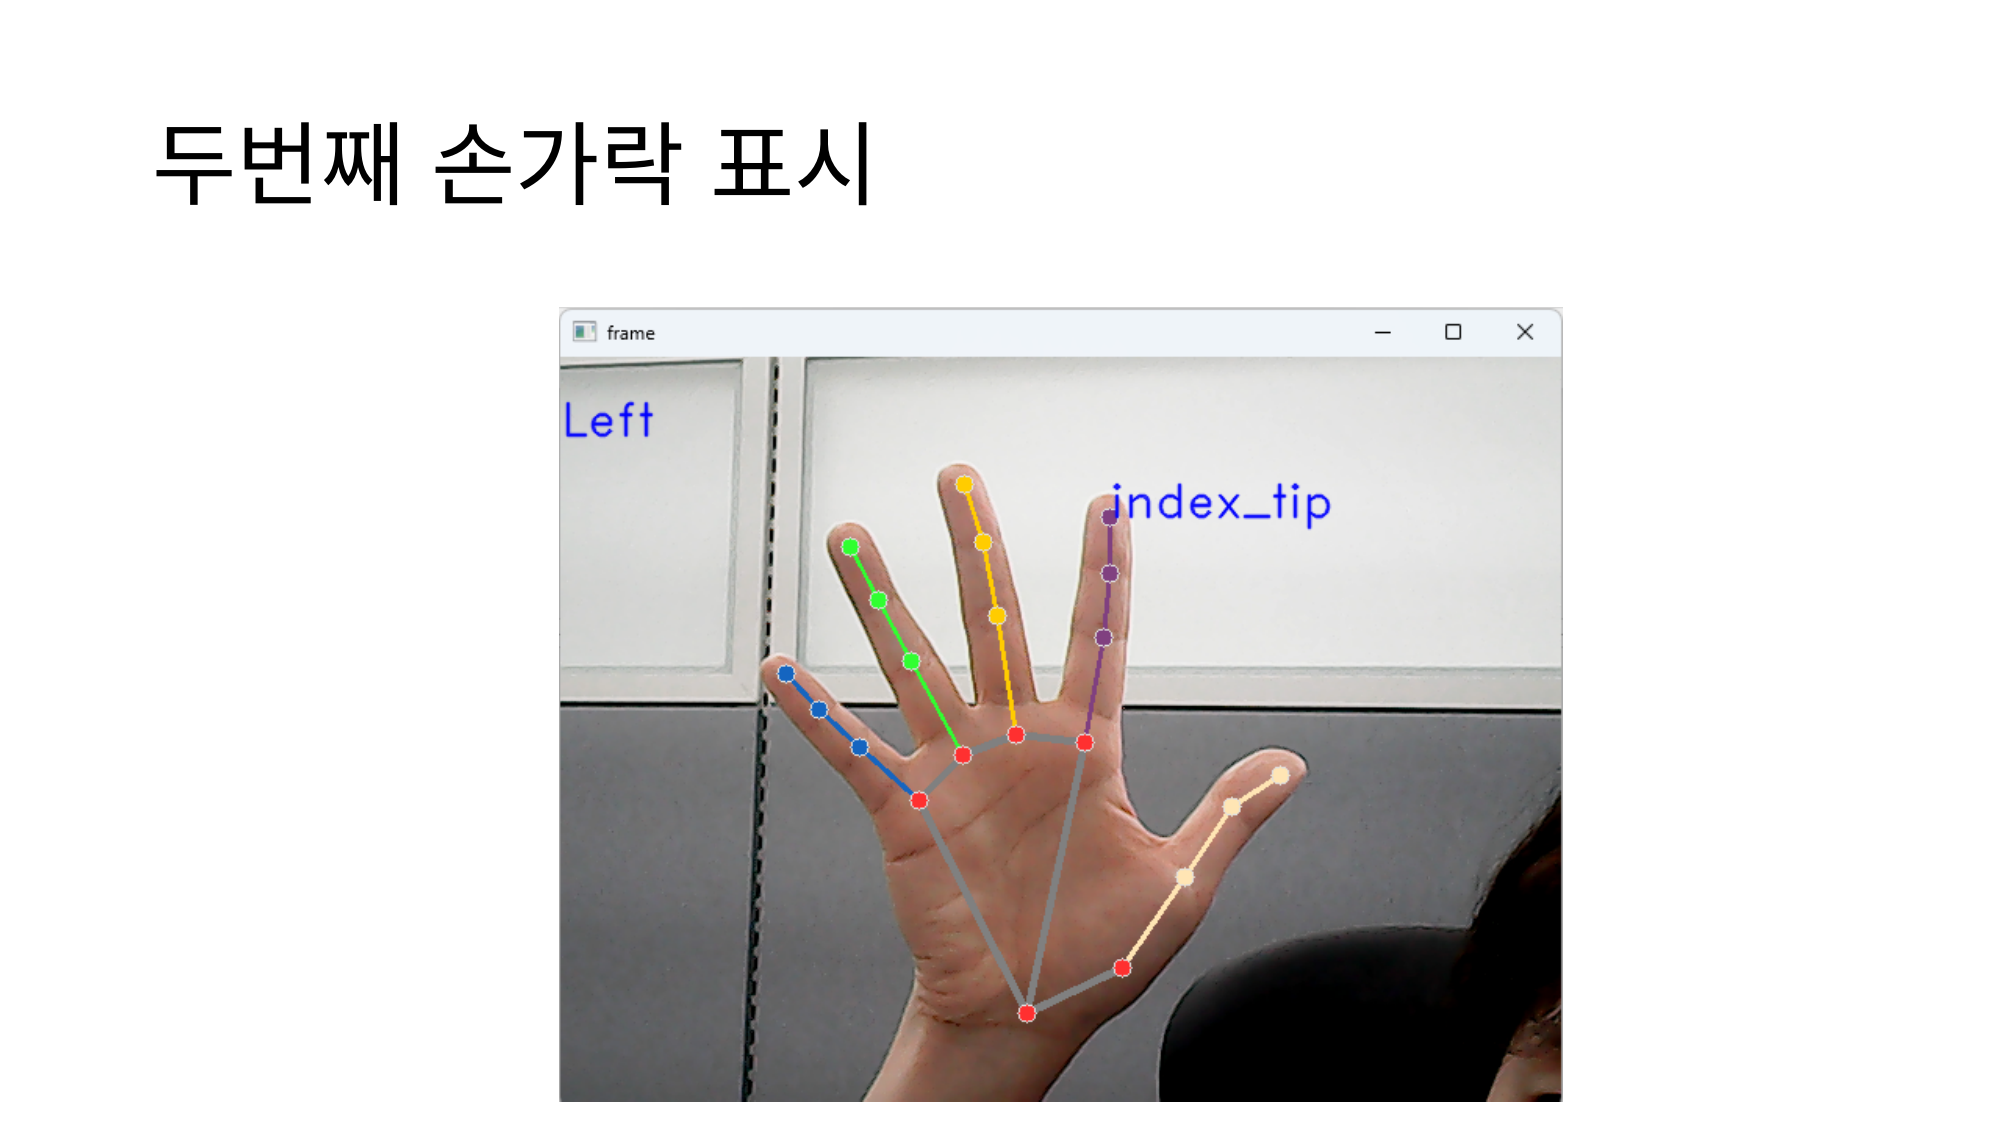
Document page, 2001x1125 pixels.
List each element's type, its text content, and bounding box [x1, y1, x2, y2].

title 두번째 손가락 표시 [137, 59, 1863, 278]
picture [559, 307, 1563, 1102]
